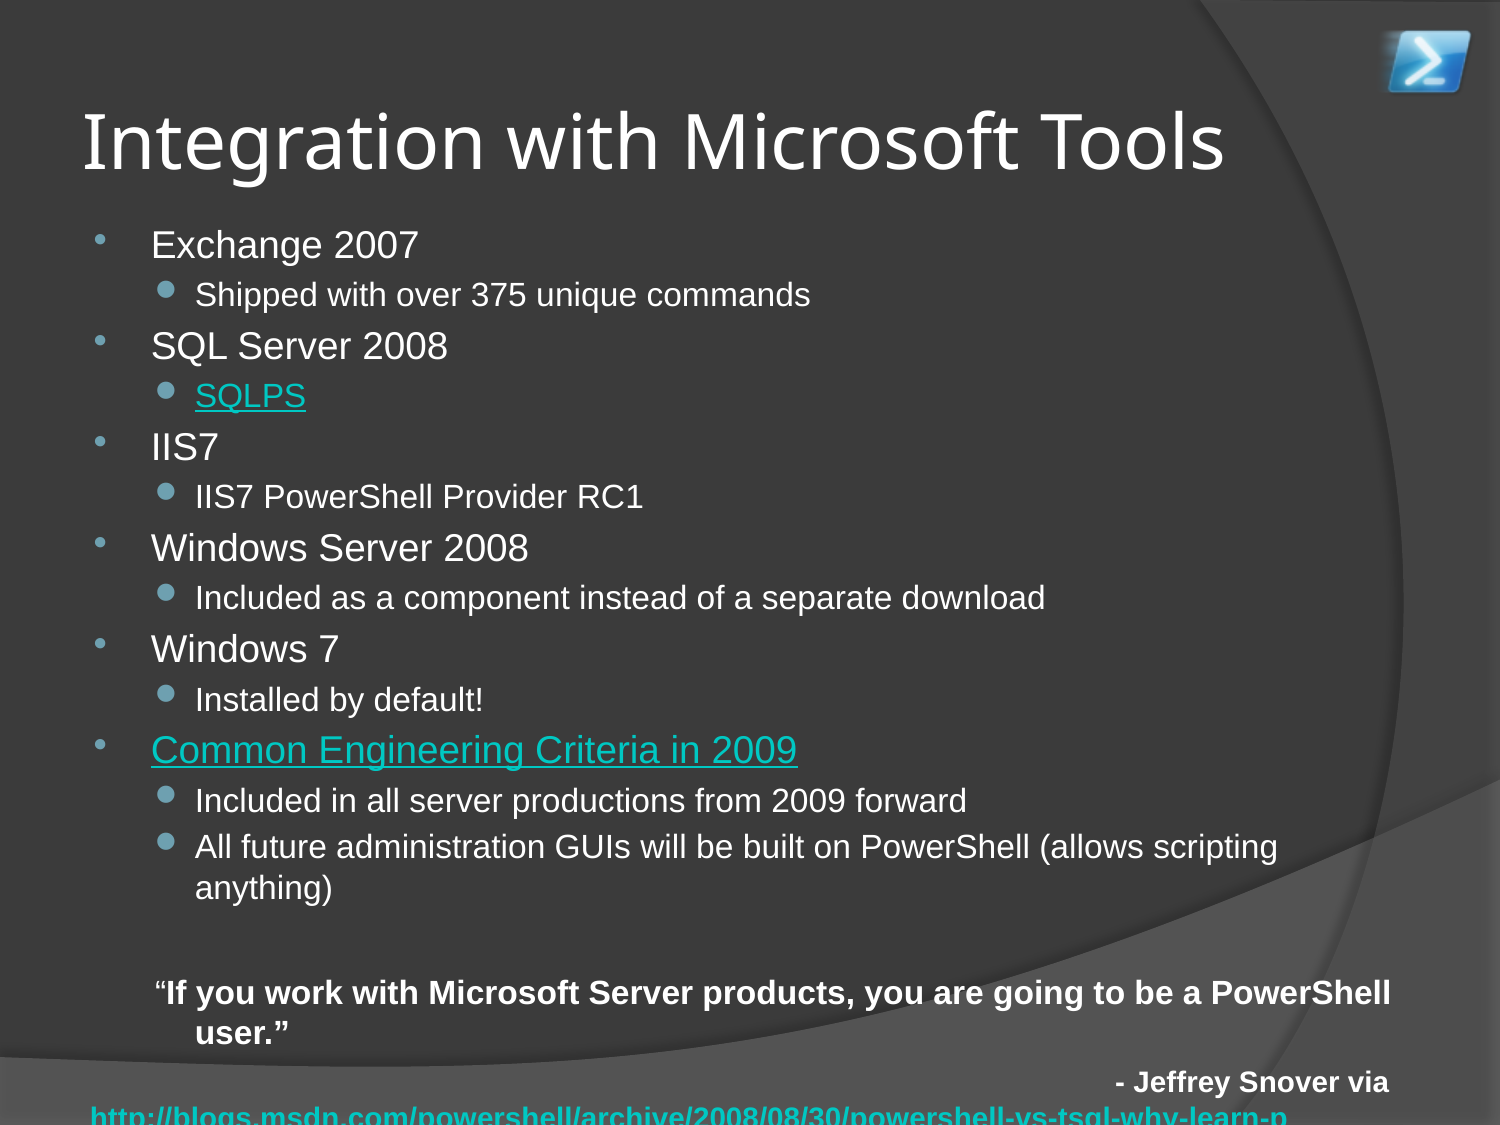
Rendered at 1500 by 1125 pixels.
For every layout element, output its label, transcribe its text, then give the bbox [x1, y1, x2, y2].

title Integration with Microsoft Tools [75, 45, 1300, 212]
list Exchange 2007 Shipped with over 375 unique commands SQL Server 2008 SQLPS IIS7 IIS7 PowerShell Provider RC1 Windows Server 2008 Included as a component instead of a separate download Windows 7 Installed by default! Common Engineering Criteria in 2009 Included in all server productions from 2009 forward All future administration GUIs will be built on PowerShell (allows scripting anything) “If you work with Microsoft Server products, you are going to be a PowerShell user.” - Jeffrey Snover via http://blogs.msdn.com/powershell/archive/2008/08/30/powershell-vs-tsql-why-learn-powershell.aspx [75, 212, 1413, 1125]
picture [1374, 12, 1475, 113]
